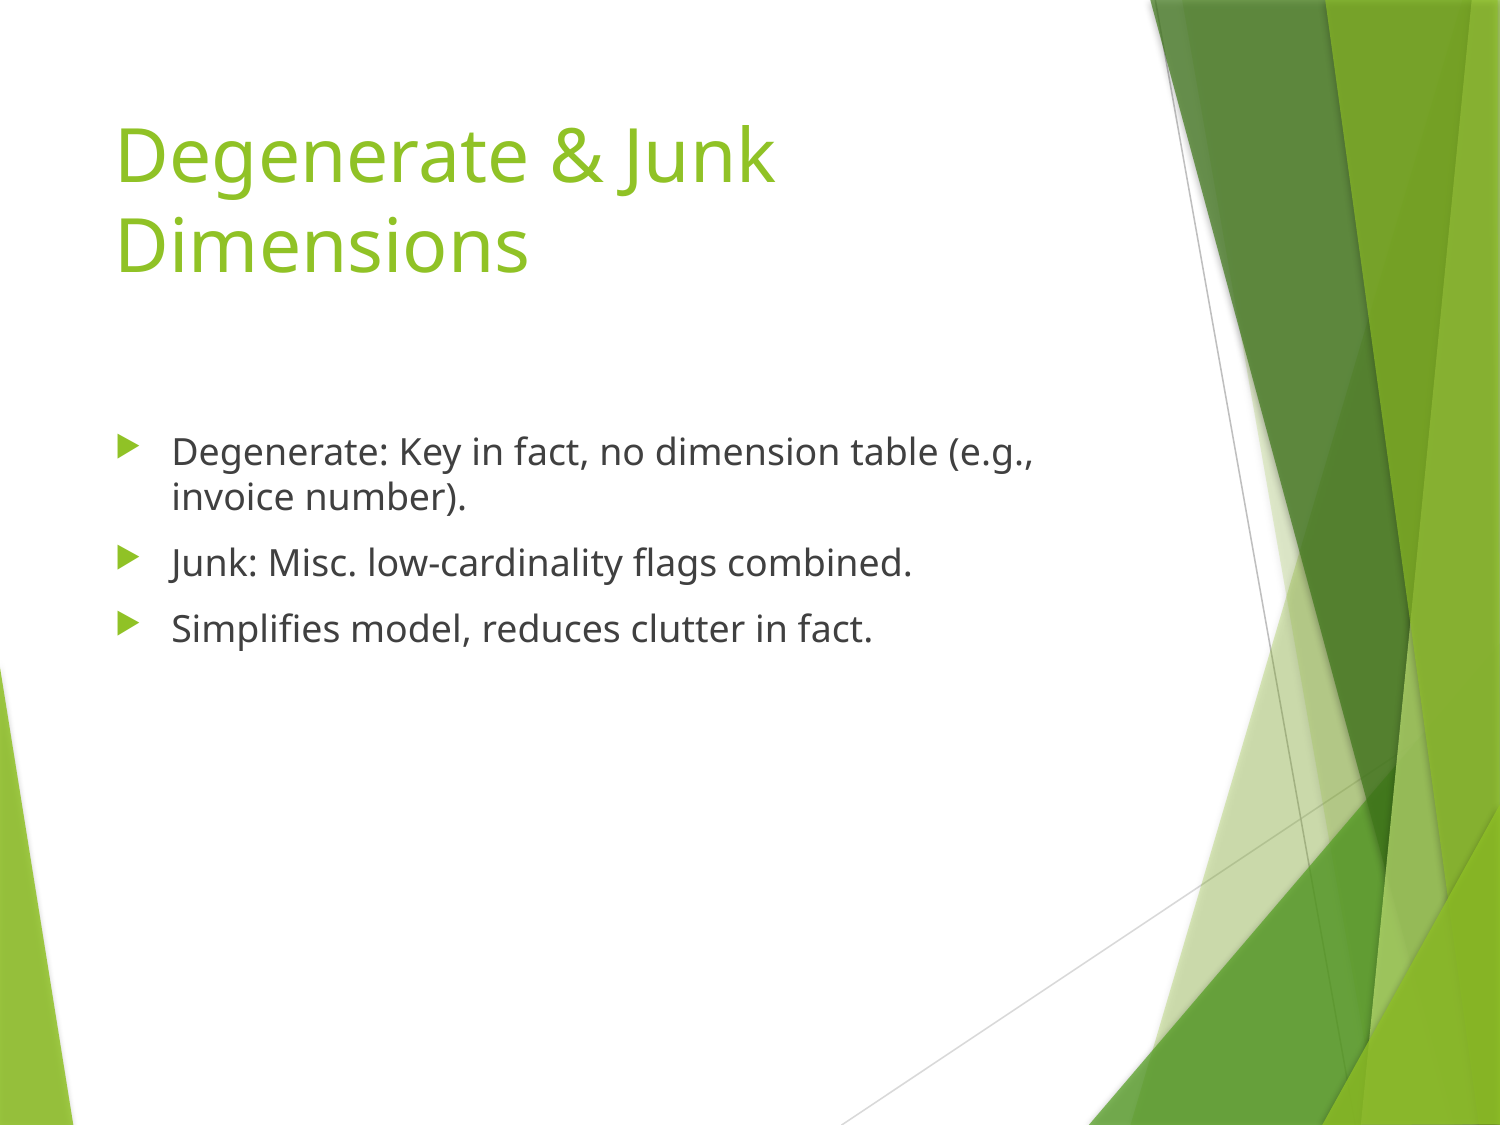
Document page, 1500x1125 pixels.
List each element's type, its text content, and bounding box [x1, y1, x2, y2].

title Degenerate & Junk Dimensions [99, 99, 1142, 317]
list Degenerate: Key in fact, no dimension table (e.g., invoice number). Junk: Misc. low-cardinality flags combined. Simplifies model, reduces clutter in fact. [99, 354, 1142, 992]
